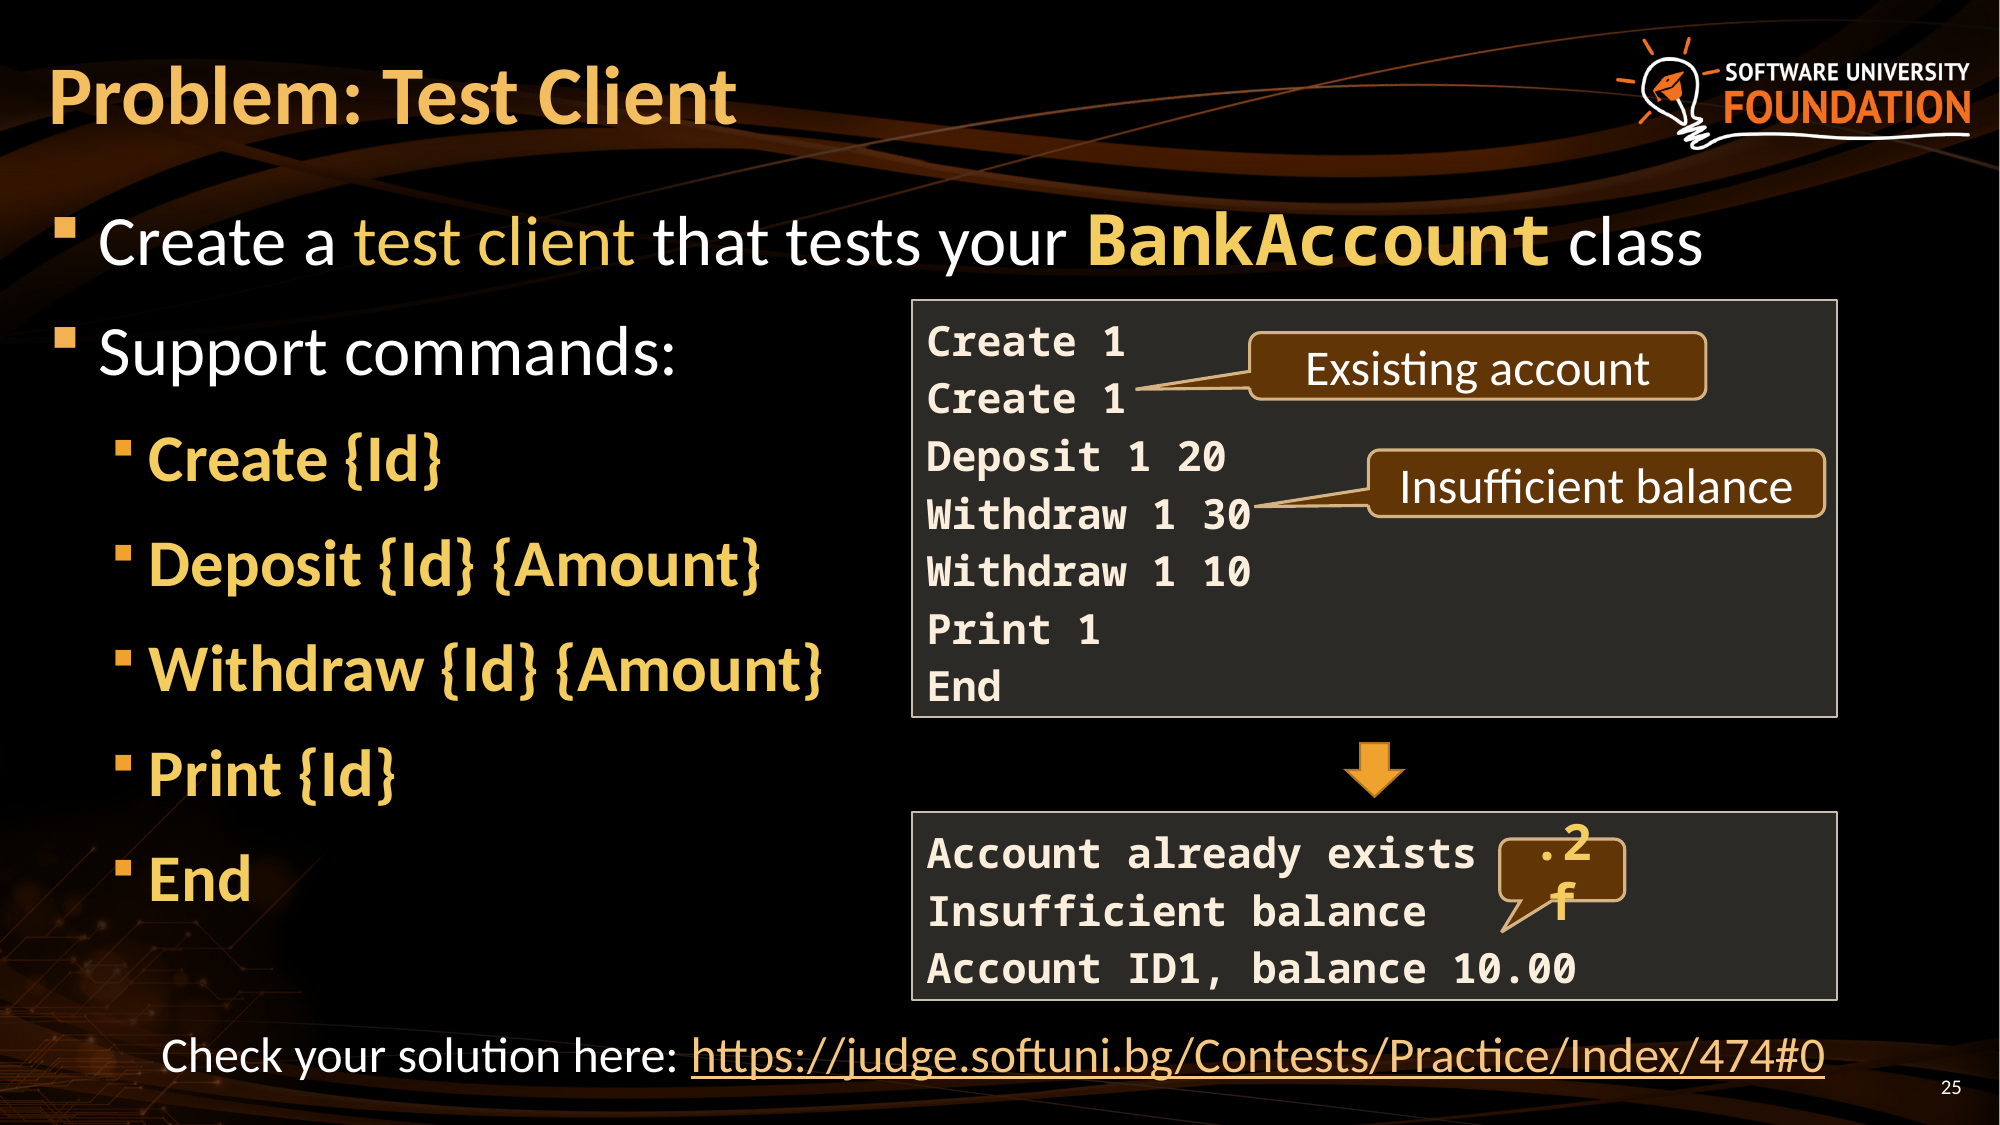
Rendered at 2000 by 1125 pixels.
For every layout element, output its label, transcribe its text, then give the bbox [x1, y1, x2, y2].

text_box Account already exists Insufficient balance Account ID1, balance 10.00 [911, 812, 1837, 1000]
picture [0, 0, 2000, 1125]
text_box [1343, 742, 1406, 799]
text_box Insufficient balance [1254, 448, 1826, 518]
text_box Exsisting account [1135, 331, 1707, 401]
text_box Check your solution here: https://judge.softuni.bg/Contests/Practice/Index/474#0 [124, 1015, 1863, 1091]
title Problem: Test Client [30, 6, 1602, 189]
text_box .2f [1498, 838, 1626, 933]
list Create a test client that tests your BankAccount class Support commands: Create {Id} Deposit {Id} {Amount} Withdraw {Id} {Amount} Print {Id} End [31, 188, 1968, 1103]
text_box Create 1 Create 1 Deposit 1 20 Withdraw 1 30 Withdraw 1 10 Print 1 End [911, 299, 1837, 718]
